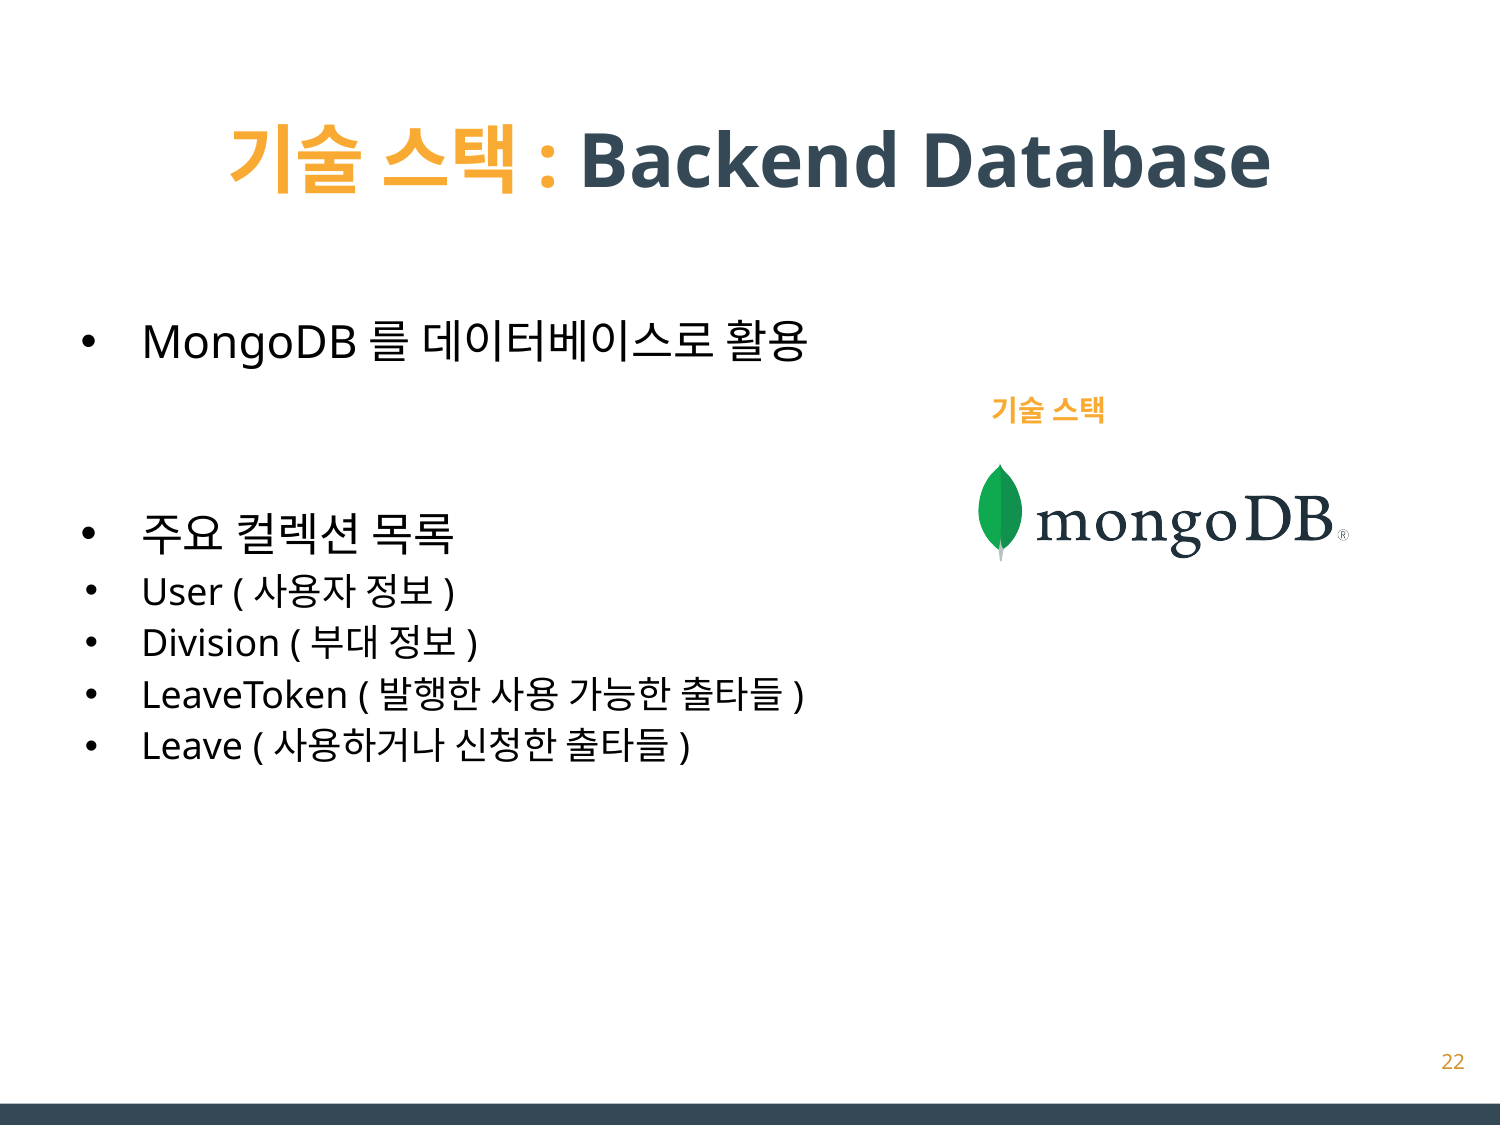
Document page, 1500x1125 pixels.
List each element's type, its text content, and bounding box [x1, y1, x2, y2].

title 기술 스택: Backend Database [9, 97, 1491, 252]
picture [976, 461, 1351, 563]
title 기술 스택 [976, 377, 1174, 460]
list MongoDB를 데이터베이스로 활용 주요 컬렉션 목록 User (사용자 정보) Division (부대 정보) LeaveToken (발행한 사용 가능한 출타들) Leave (사용하거나 신청한 출타들) [51, 289, 1449, 1012]
slide_number 22 [1389, 1019, 1480, 1106]
